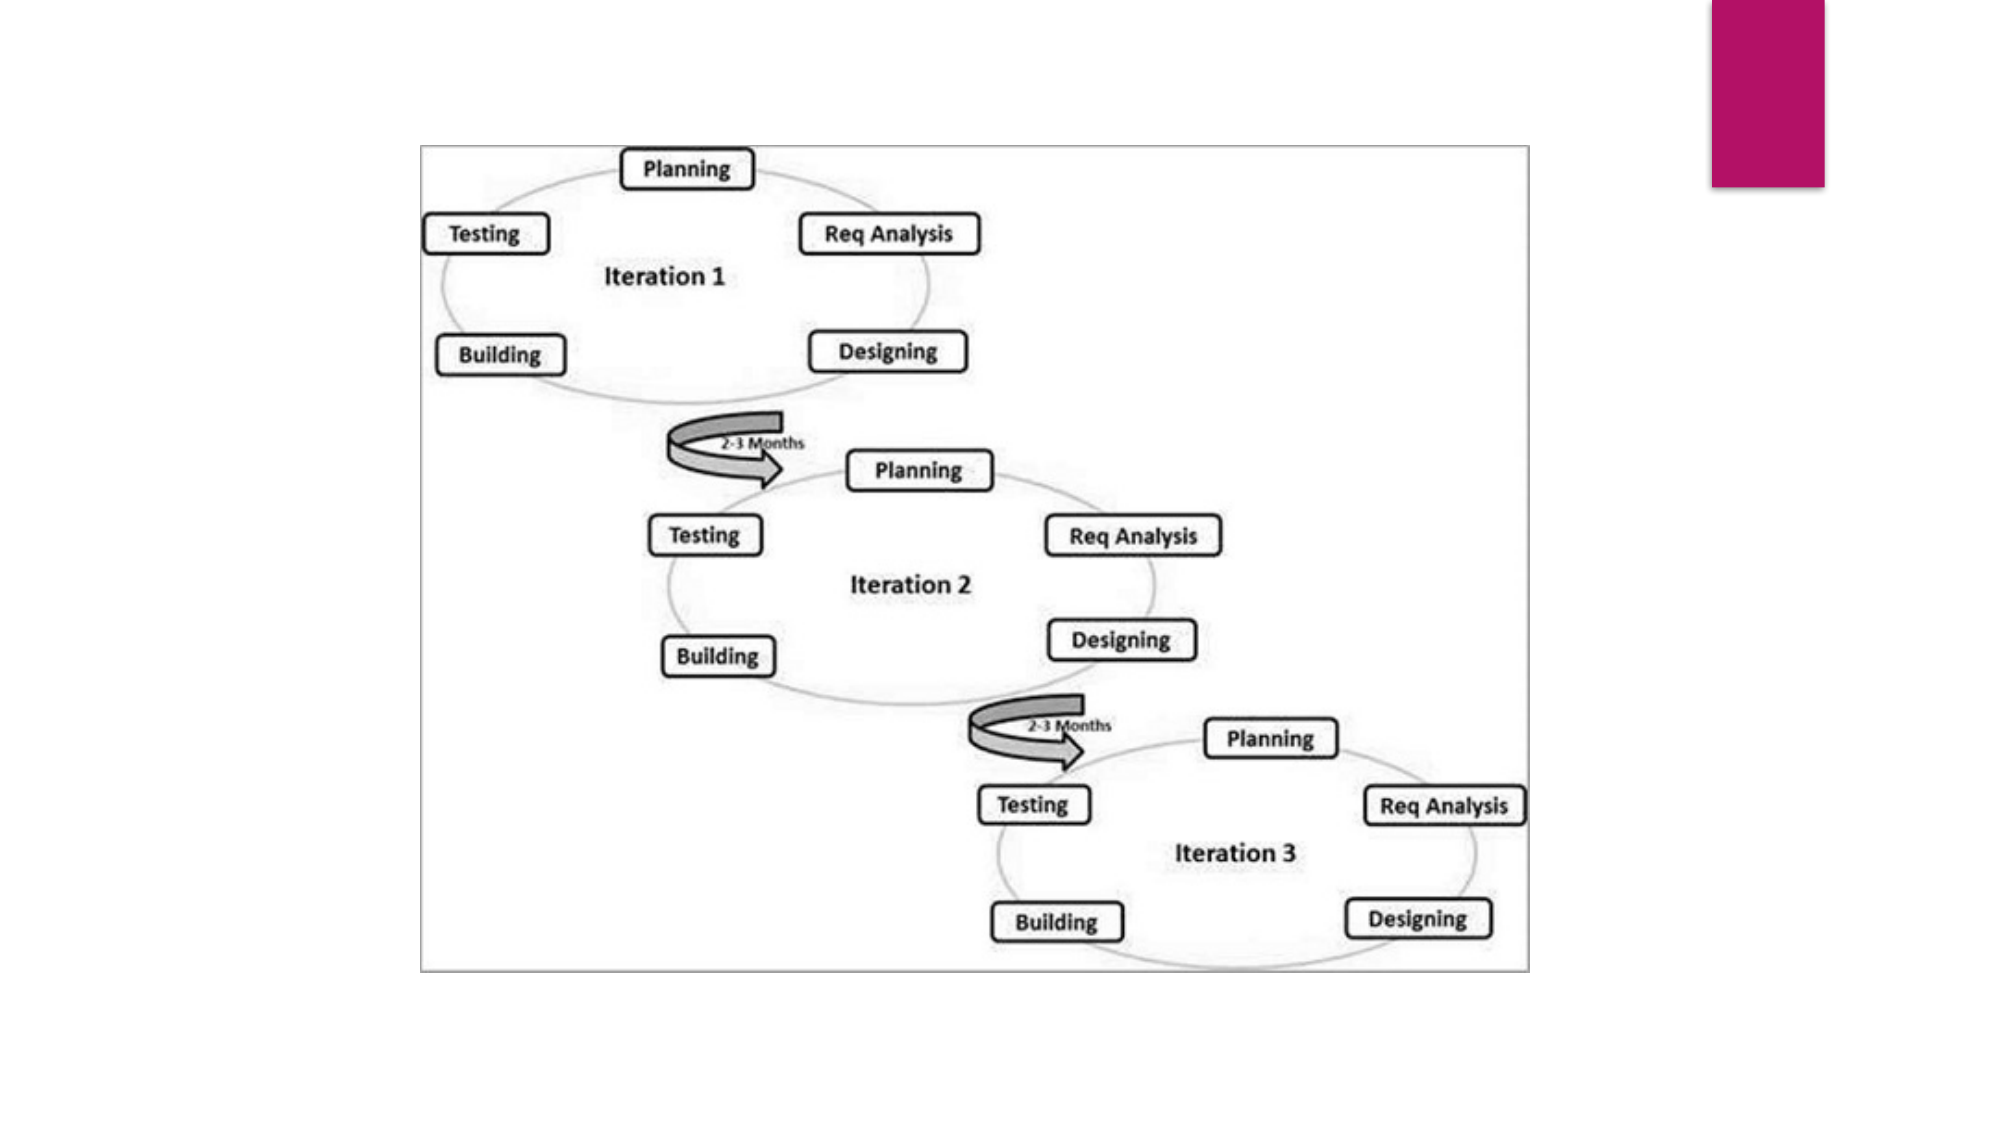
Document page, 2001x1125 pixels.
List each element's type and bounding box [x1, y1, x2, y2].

picture [419, 145, 1531, 973]
